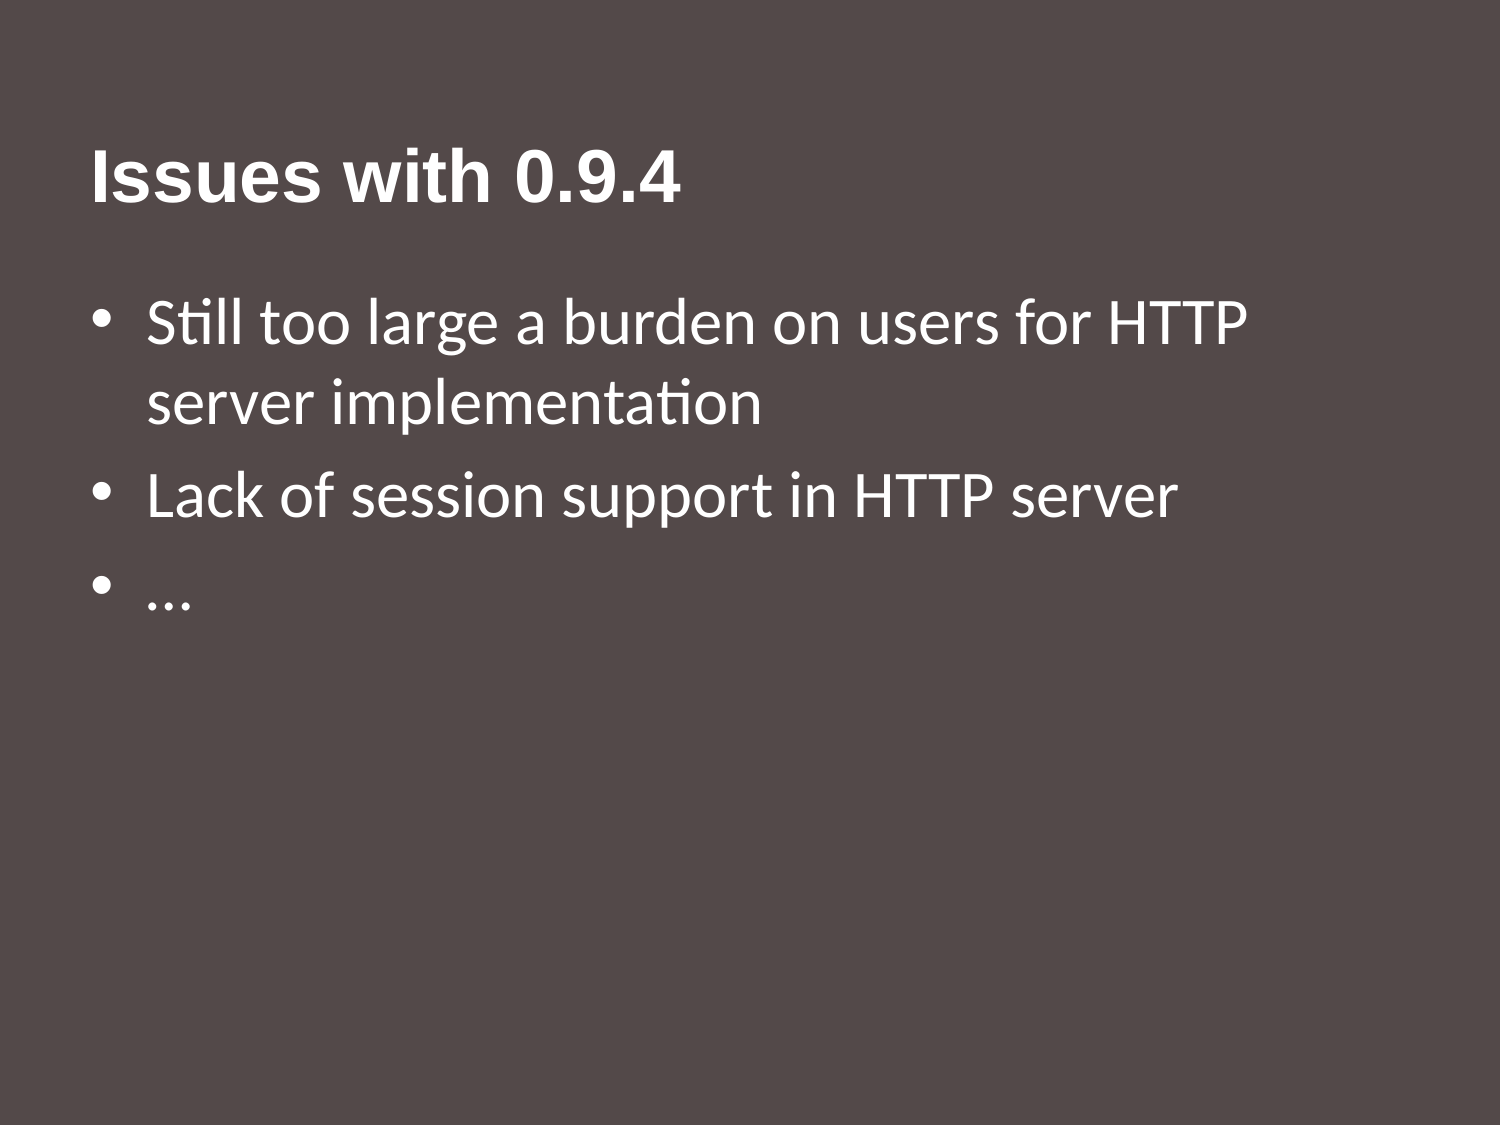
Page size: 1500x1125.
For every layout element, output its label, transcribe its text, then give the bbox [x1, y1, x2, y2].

list Still too large a burden on users for HTTP server implementation Lack of session support in HTTP server … [75, 262, 1425, 1078]
title Issues with 0.9.4 [75, 45, 1425, 233]
